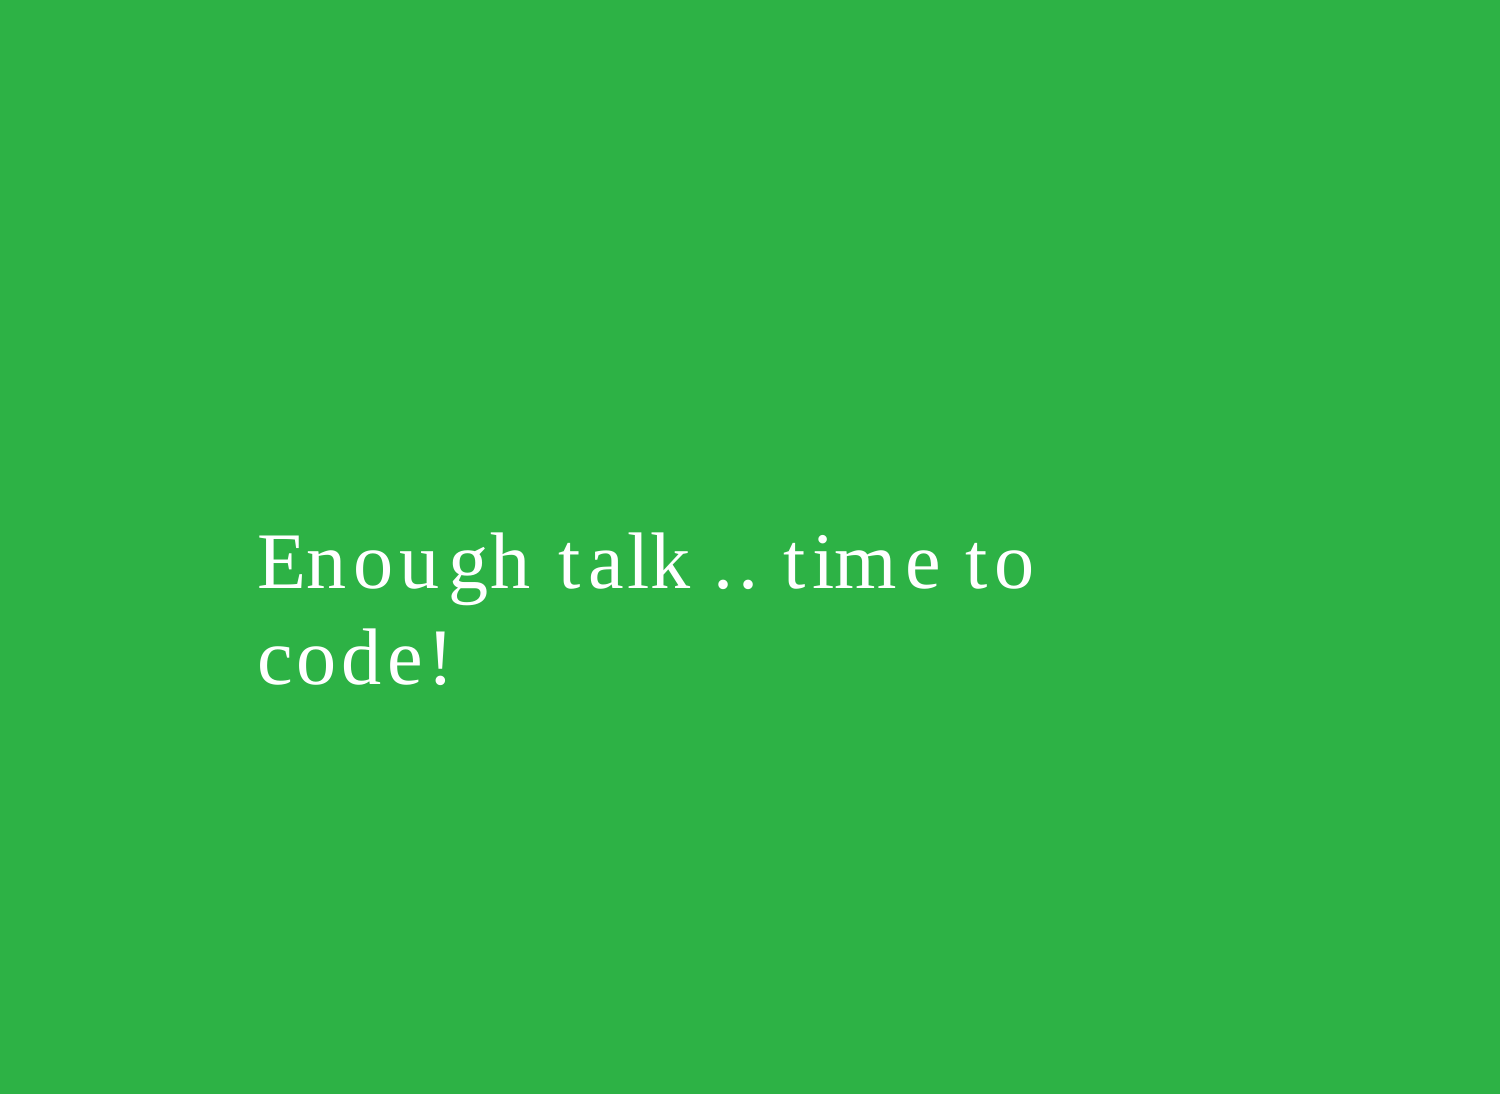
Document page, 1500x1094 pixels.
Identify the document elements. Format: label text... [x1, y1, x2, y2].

text_box Enough talk .. time to code! [254, 508, 1245, 701]
